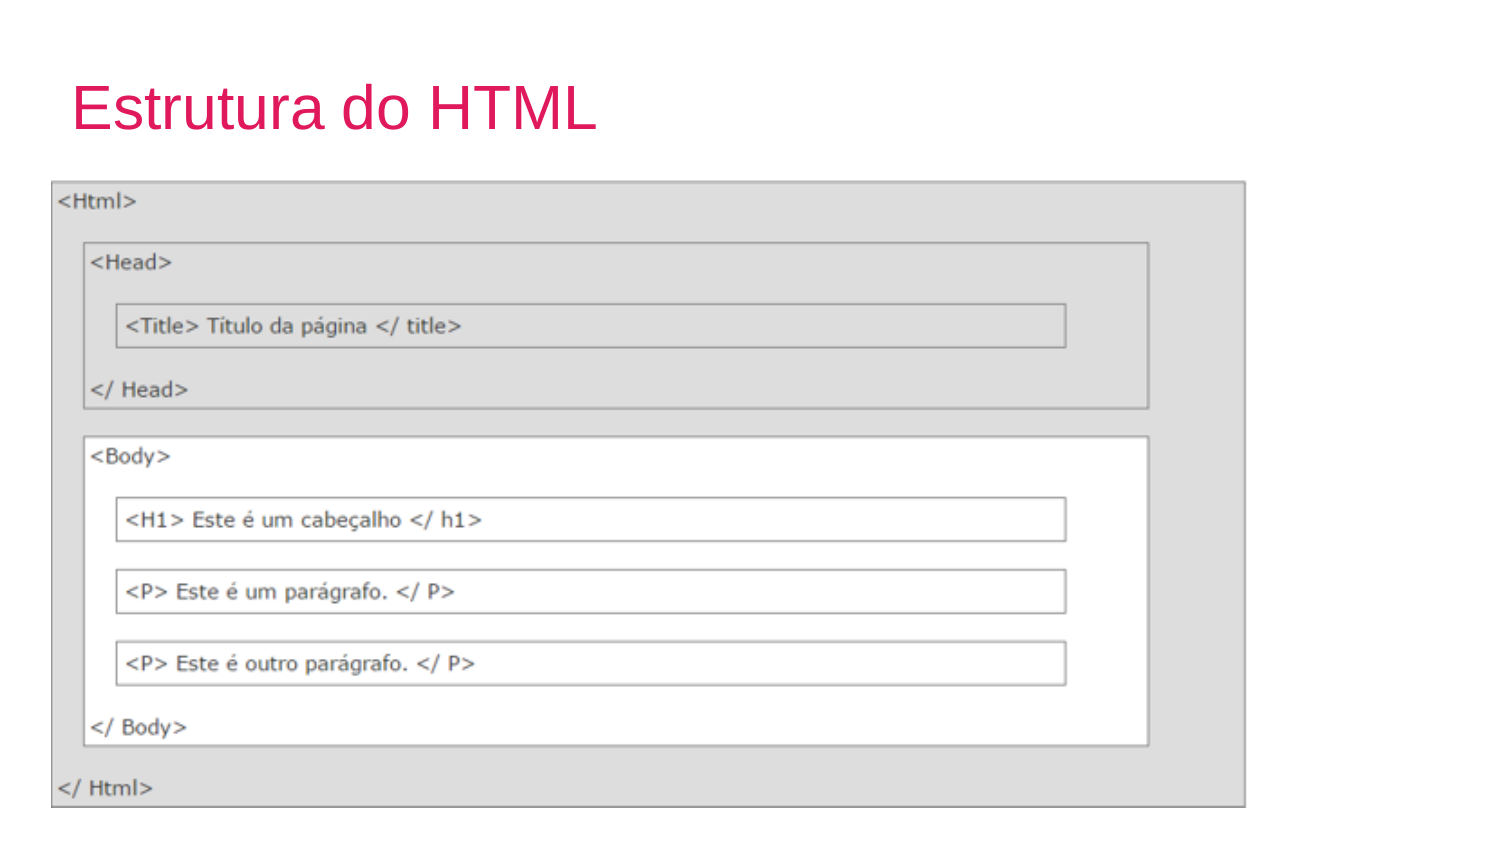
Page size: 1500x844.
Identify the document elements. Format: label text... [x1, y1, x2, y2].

picture [51, 178, 1251, 809]
text_box Estrutura do HTML [56, 52, 1356, 148]
